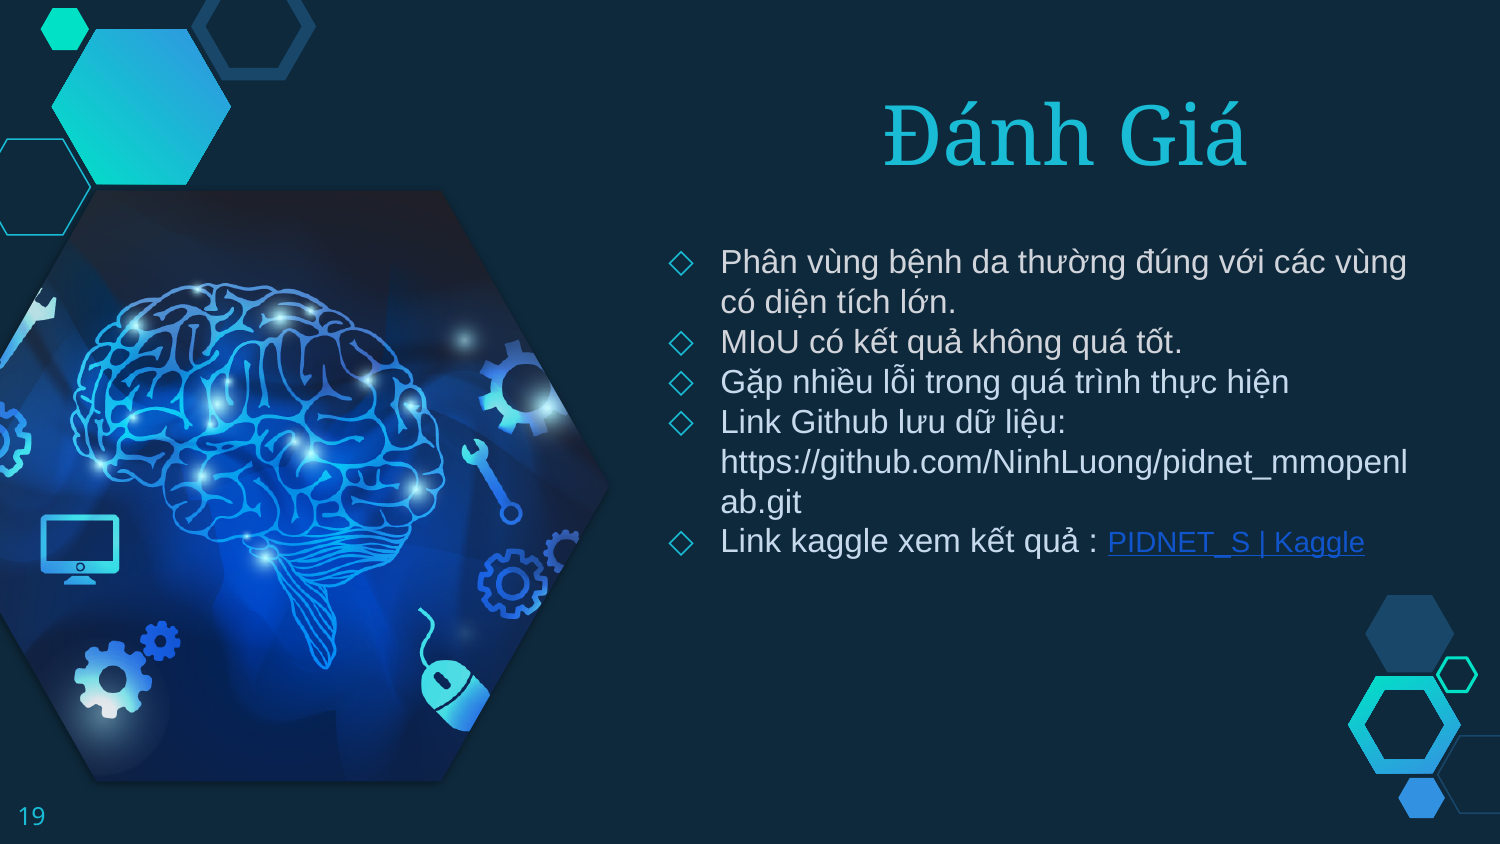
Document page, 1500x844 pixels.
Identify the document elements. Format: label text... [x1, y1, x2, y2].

text_box Phân vùng bệnh da thường đúng với các vùng có diện tích lớn. MIoU có kết quả không quá tốt. Gặp nhiều lỗi trong quá trình thực hiện Link Github lưu dữ liệu: https://github.com/NinhLuong/pidnet_mmopenlab.git Link kaggle xem kết quả : PIDNET_S | Kaggle [630, 232, 1426, 637]
slide_number 19 [2, 791, 93, 844]
picture [0, 190, 610, 782]
text_box Đánh Giá [679, 74, 1454, 190]
